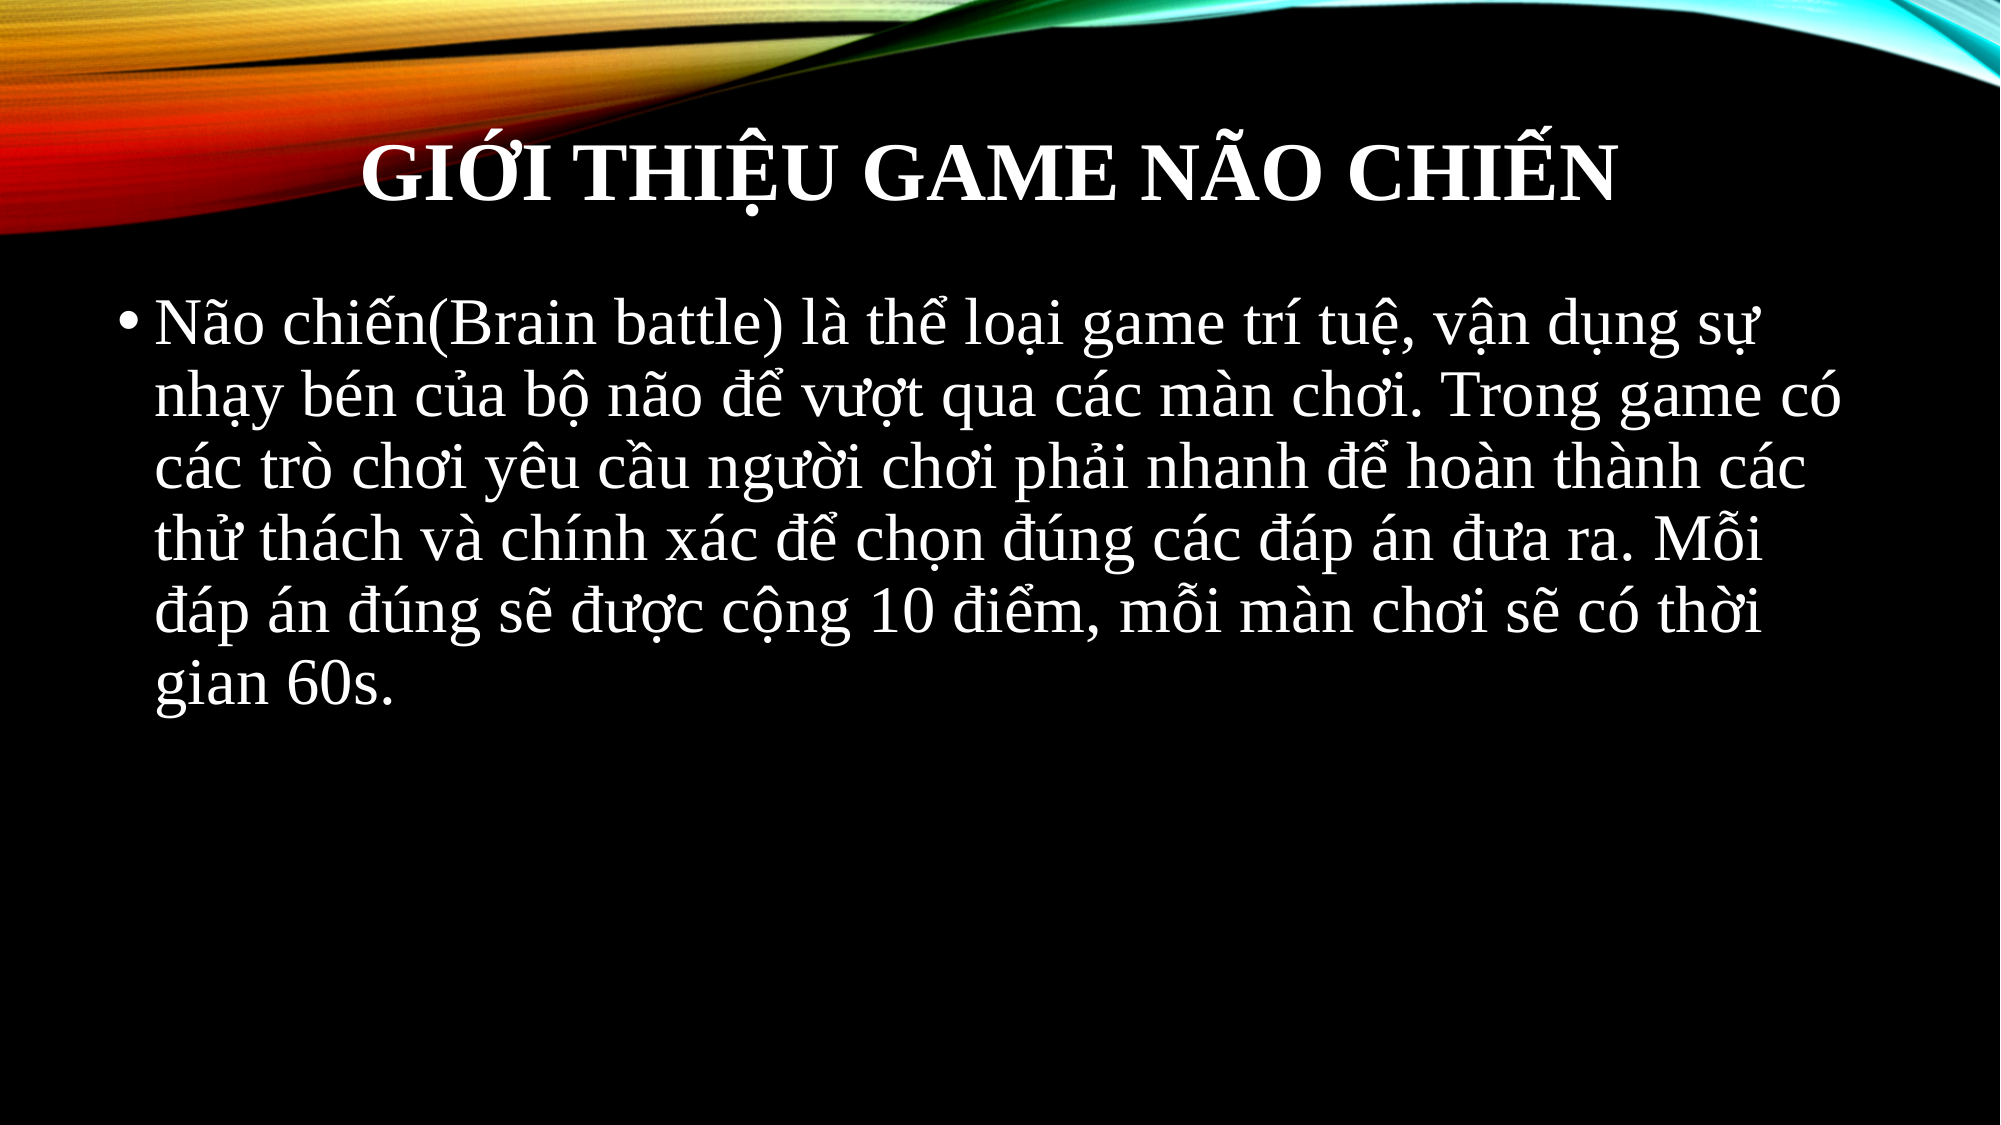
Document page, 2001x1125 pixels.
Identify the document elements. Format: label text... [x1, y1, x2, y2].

picture [0, 0, 2000, 237]
list Não chiến(Brain battle) là thể loại game trí tuệ, vận dụng sự nhạy bén của bộ não để vượt qua các màn chơi. Trong game có các trò chơi yêu cầu người chơi phải nhanh để hoàn thành các thử thách và chính xác để chọn đúng các đáp án đưa ra. Mỗi đáp án đúng sẽ được cộng 10 điểm, mỗi màn chơi sẽ có thời gian 60s. [102, 279, 1878, 940]
title GIỚI THIỆU GAME NÃO CHIẾN [91, 67, 1888, 280]
